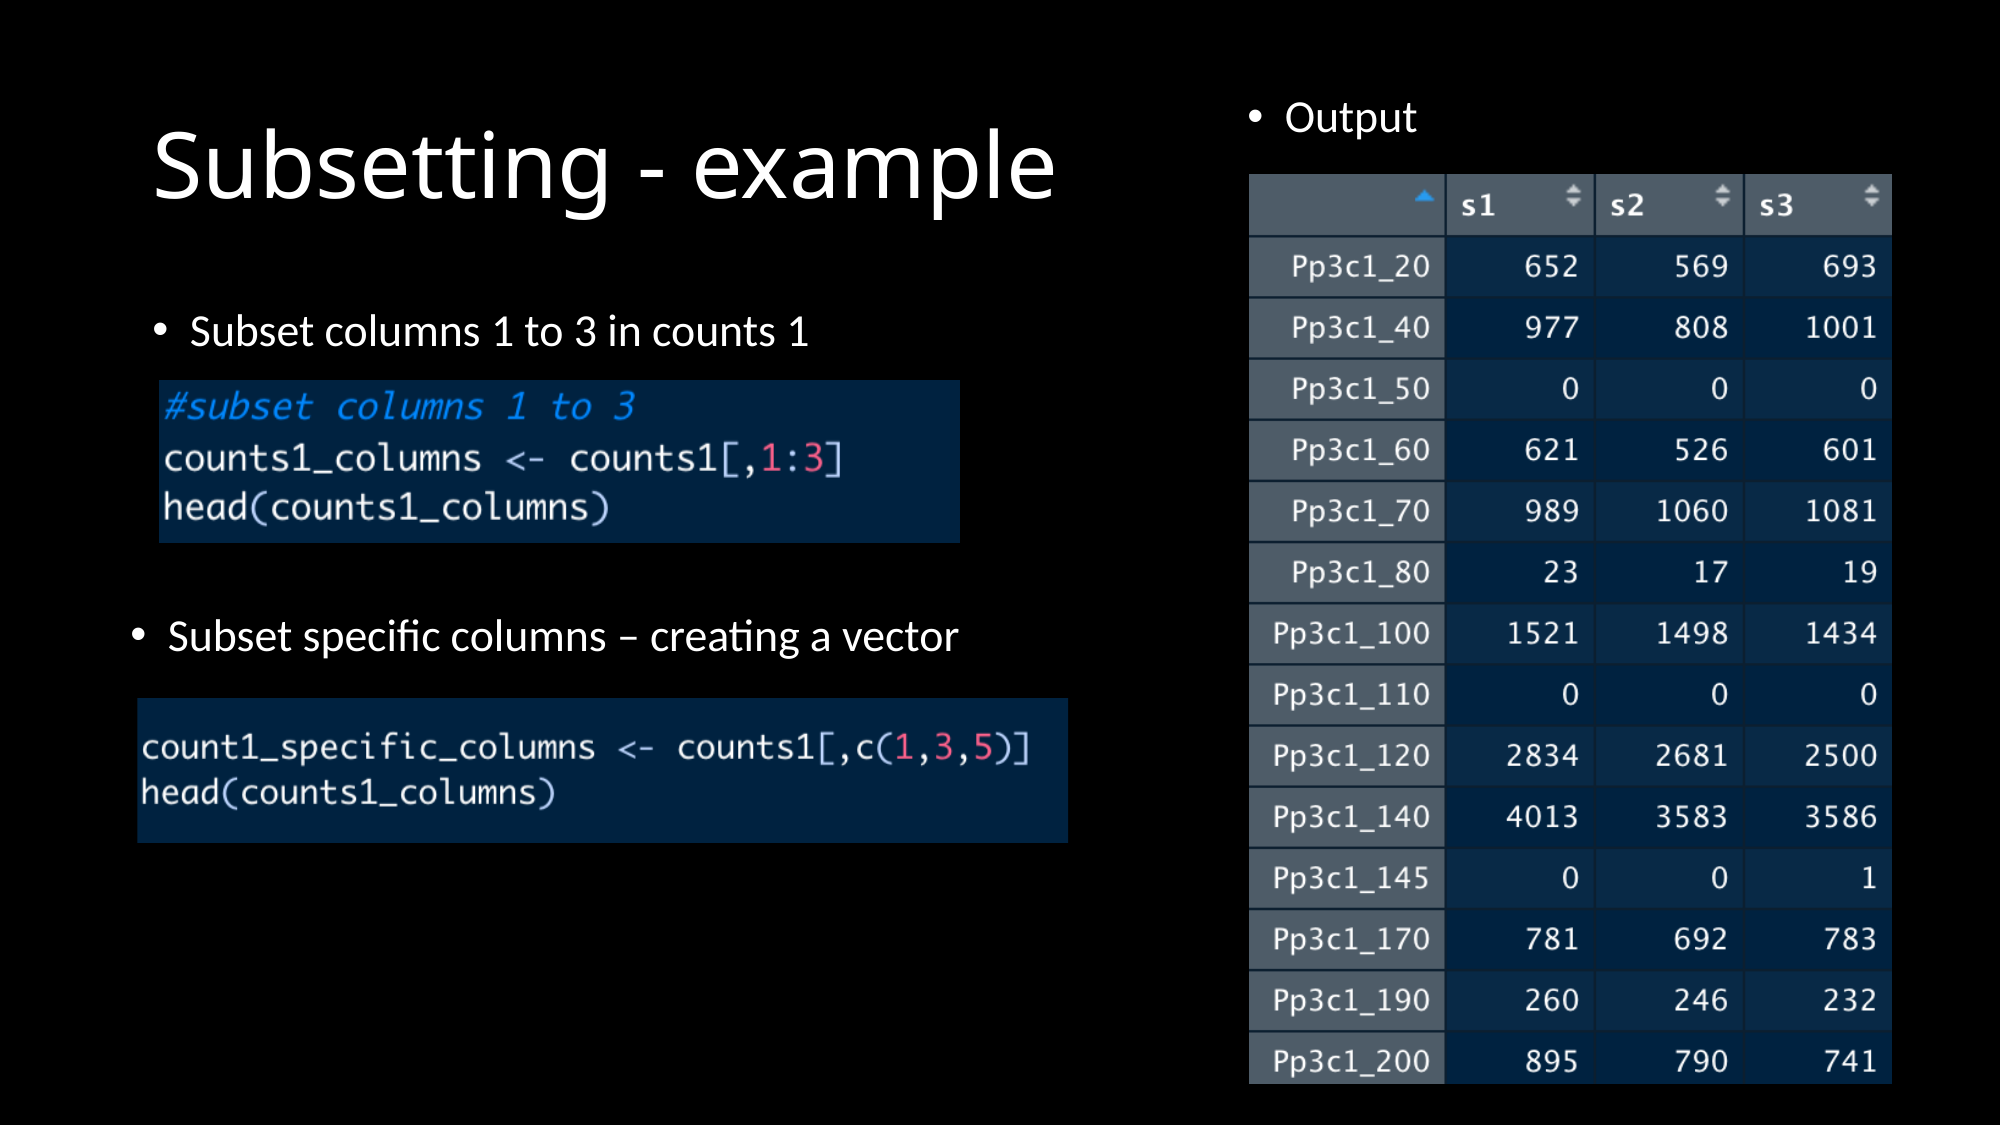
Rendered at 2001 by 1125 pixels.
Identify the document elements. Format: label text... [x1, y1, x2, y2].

picture [137, 698, 1069, 844]
text_box Subset specific columns – creating a vector [115, 604, 1146, 699]
picture [159, 380, 960, 543]
picture [1249, 174, 1892, 1084]
text_box Output [1232, 85, 1500, 175]
title Subsetting - example [137, 59, 1863, 278]
list Subset columns 1 to 3 in counts 1 [137, 299, 1168, 395]
